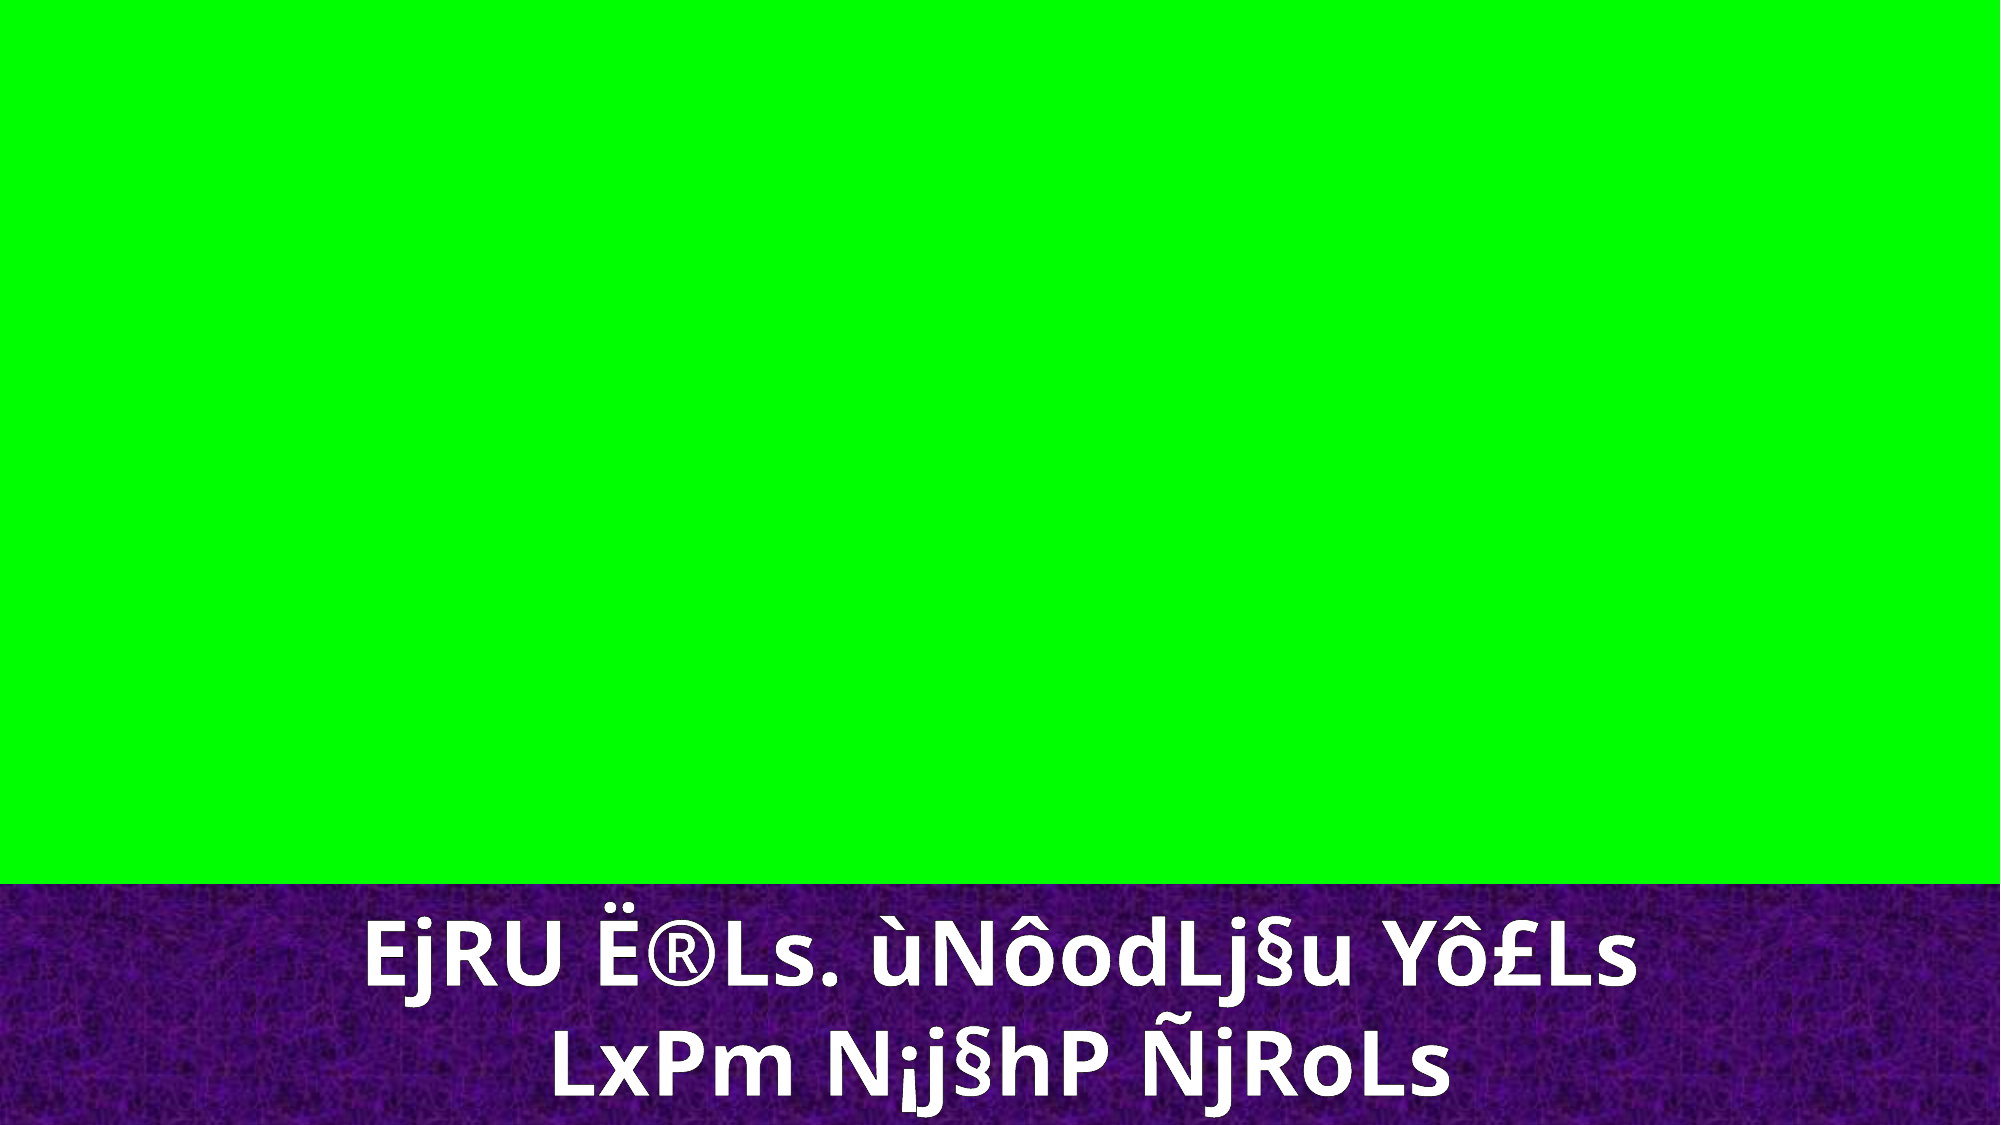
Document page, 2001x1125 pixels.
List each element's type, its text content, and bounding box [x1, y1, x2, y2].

text_box EjRU Ë®Ls. ùNôodLj§u Yô£Ls LxPm N¡j§hP ÑjRoLs [0, 886, 2000, 1122]
